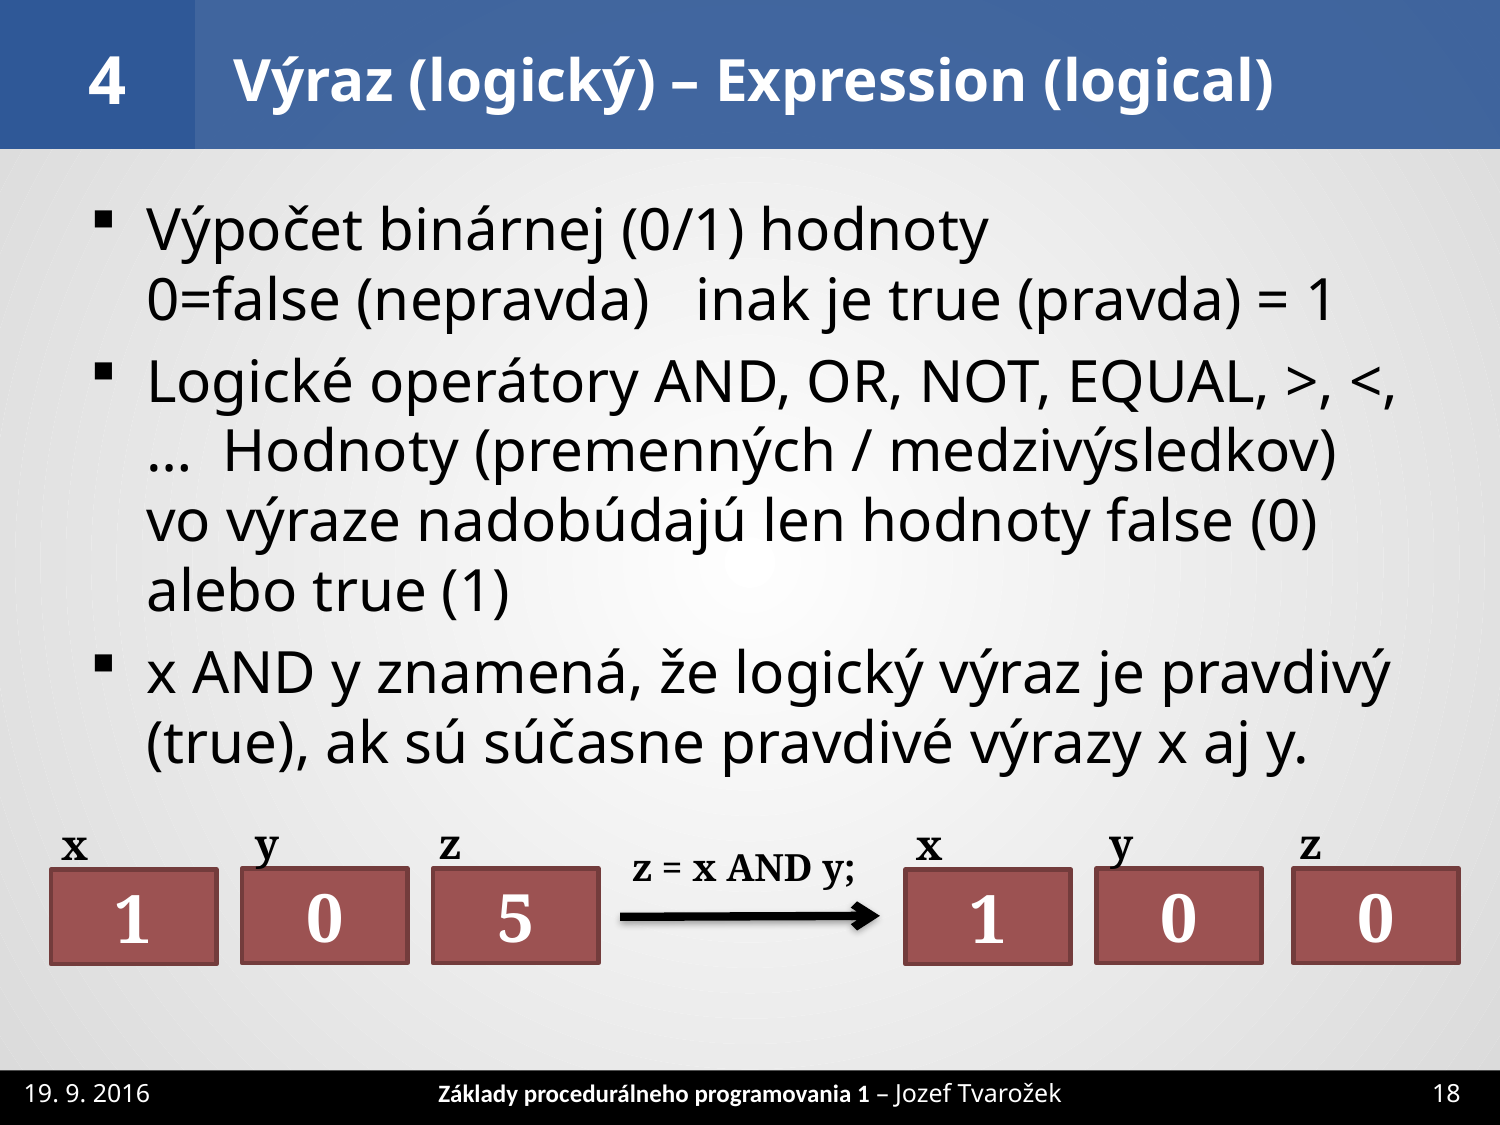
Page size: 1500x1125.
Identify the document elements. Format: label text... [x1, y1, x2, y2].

list 4 [31, 19, 185, 138]
text_box x [46, 811, 103, 877]
text_box 0 [1291, 866, 1461, 965]
footer Základy procedurálneho programovania 1 – Jozef Tvarožek [348, 1070, 1152, 1114]
text_box z [1284, 810, 1337, 876]
text_box 1 [903, 867, 1073, 966]
text_box 0 [240, 866, 410, 965]
text_box y [1094, 810, 1149, 876]
text_box y [240, 810, 294, 876]
list Výraz (logický) – Expression (logical) [218, 19, 1471, 138]
text_box z = x AND y; [617, 836, 871, 897]
text_box z [424, 810, 476, 876]
list Výpočet binárnej (0/1) hodnoty 0=false (nepravda) inak je true (pravda) = 1 Logické operátory AND, OR, NOT, EQUAL, >, <, … Hodnoty (premenných / medzivýsledkov) vo výraze nadobúdajú len hodnoty false (0) alebo true (1) x AND y znamená, že logický výraz je pravdivý (true), ak sú súčasne pravdivé výrazy x aj y. [75, 184, 1425, 1047]
text_box 5 [431, 866, 601, 965]
text_box 1 [49, 867, 219, 966]
text_box x [900, 811, 958, 877]
text_box 0 [1094, 866, 1264, 965]
